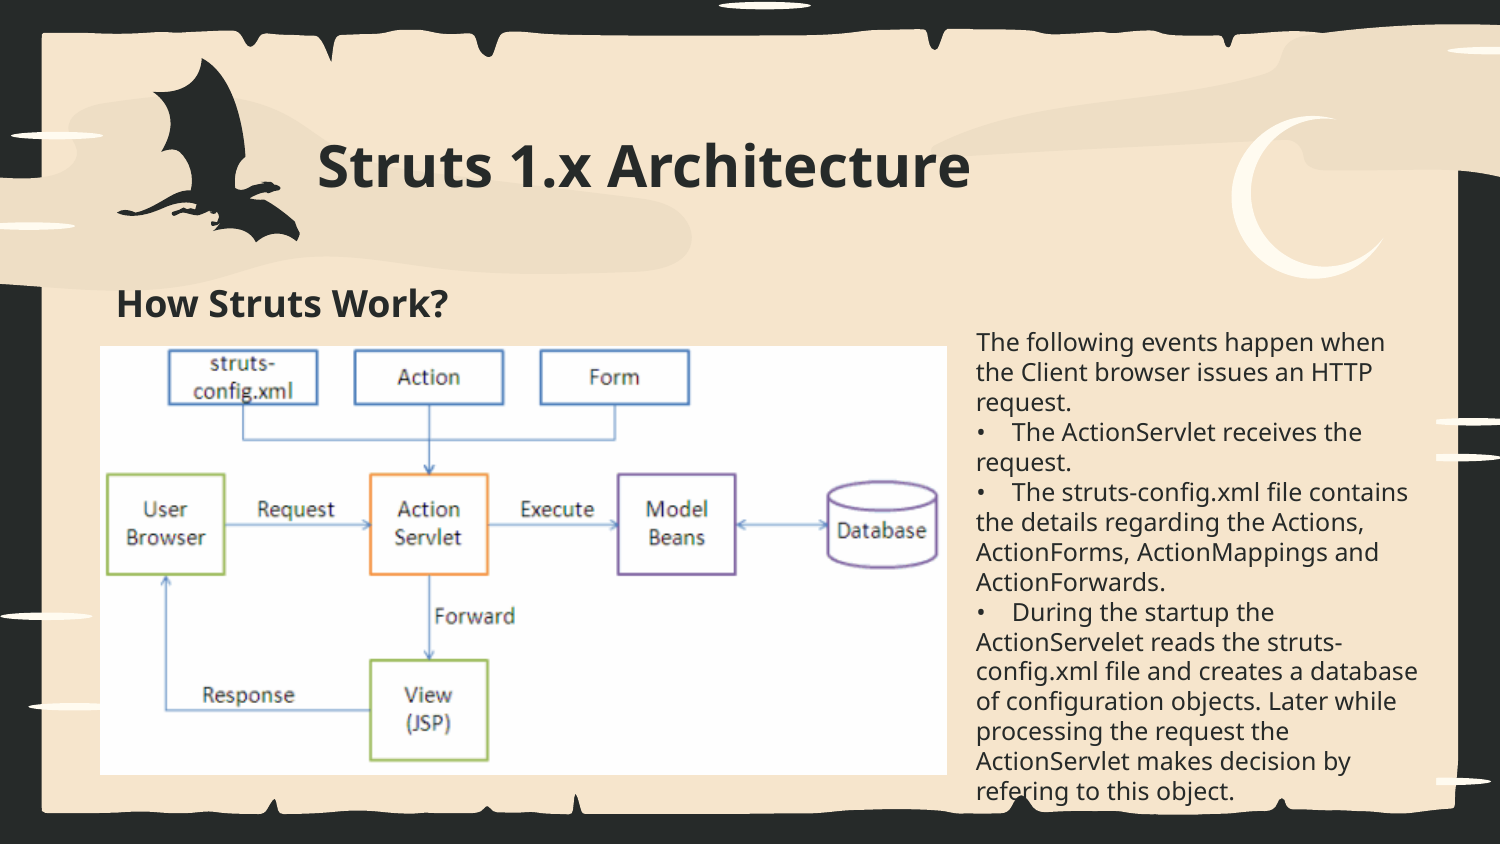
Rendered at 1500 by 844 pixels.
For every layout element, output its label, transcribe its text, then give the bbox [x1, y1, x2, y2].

picture [100, 346, 947, 775]
text_box Struts 1.x Architecture [302, 114, 1169, 196]
subtitle The following events happen when the Client browser issues an HTTP request. • The ActionServlet receives the request. • The struts-config.xml file contains the details regarding the Actions, ActionForms, ActionMappings and ActionForwards. • During the startup the ActionServelet reads the struts-config.xml file and creates a database of configuration objects. Later while processing the request the ActionServlet makes decision by refering to this object. [960, 346, 1437, 786]
title How Struts Work? [100, 259, 850, 345]
